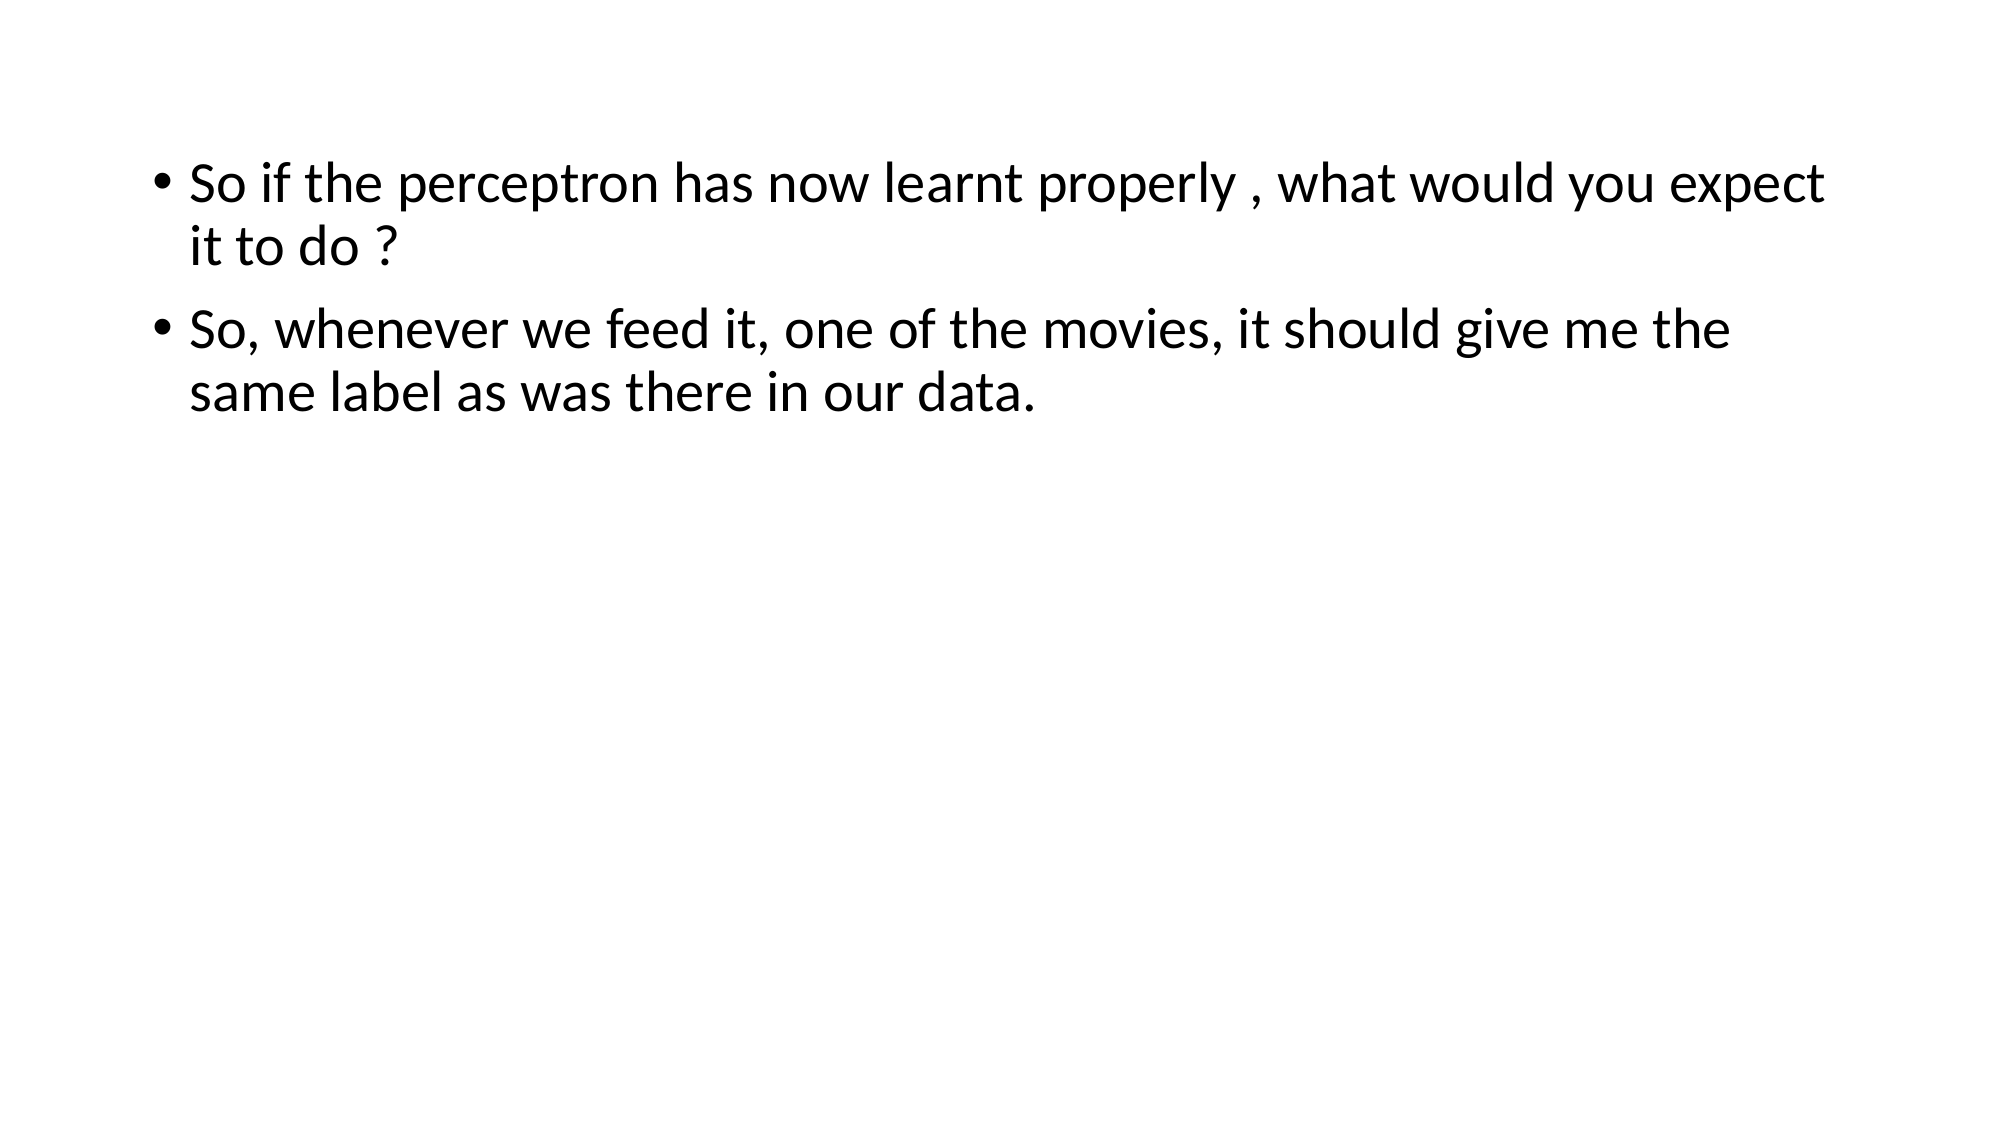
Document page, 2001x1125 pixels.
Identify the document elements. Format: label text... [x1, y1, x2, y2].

list So if the perceptron has now learnt properly , what would you expect it to do ? So, whenever we feed it, one of the movies, it should give me the same label as was there in our data. [137, 144, 1863, 1014]
